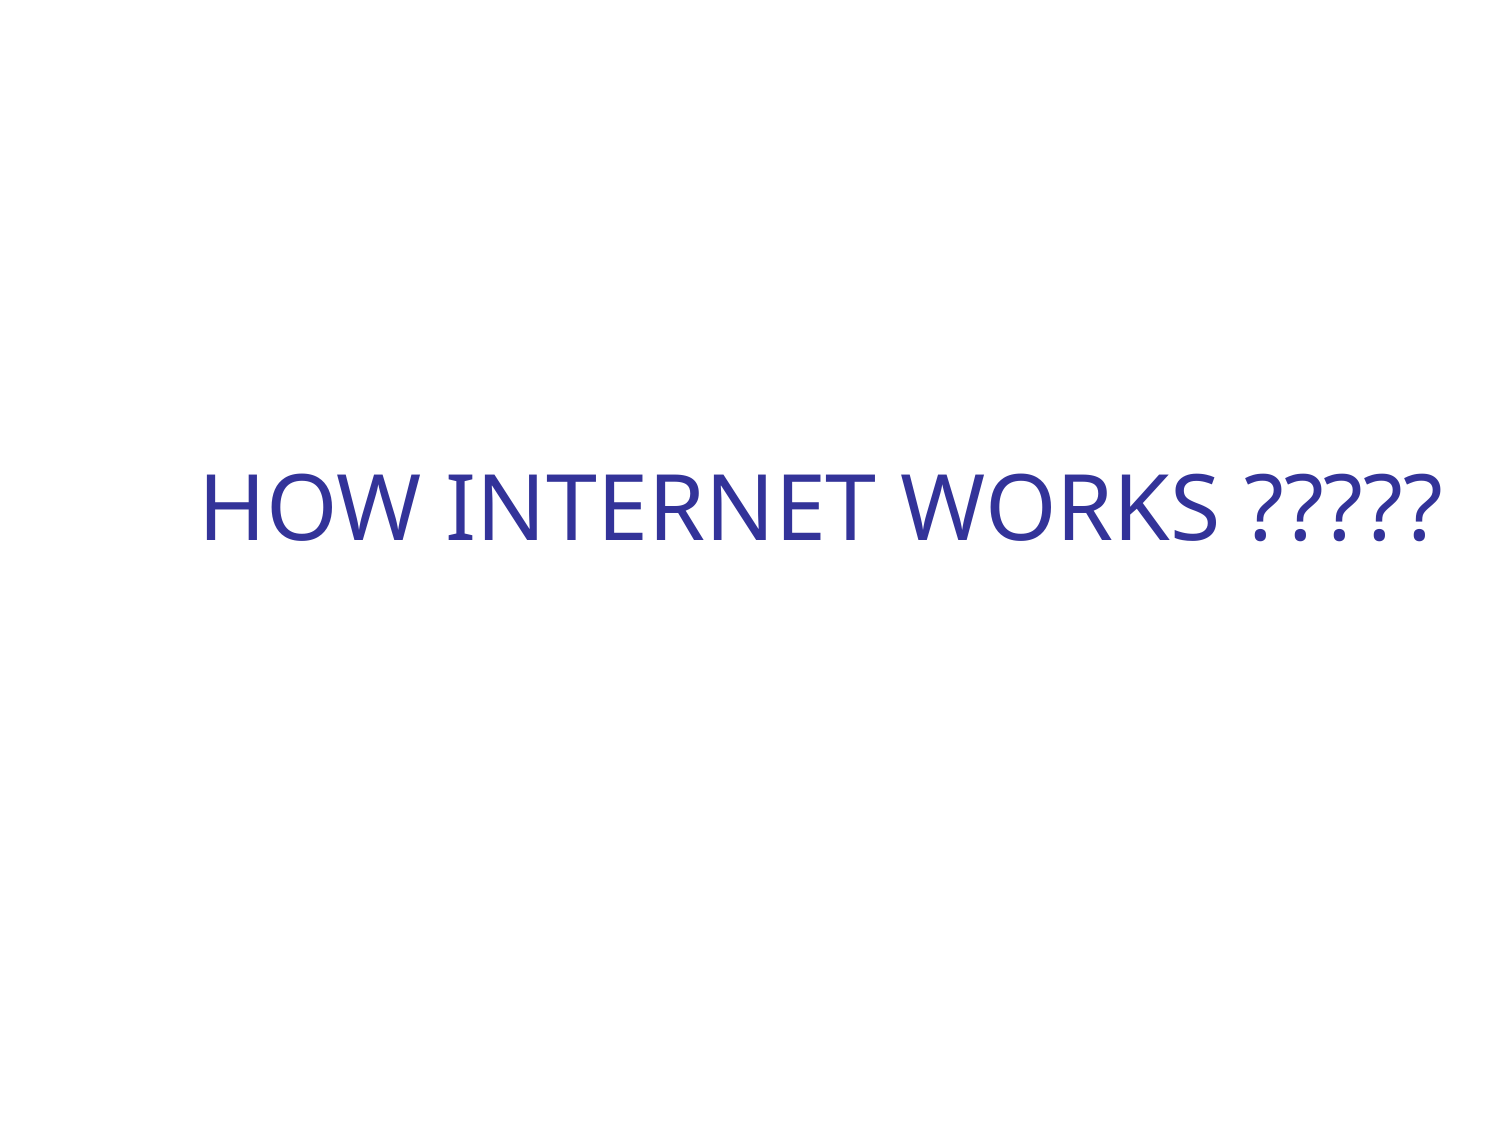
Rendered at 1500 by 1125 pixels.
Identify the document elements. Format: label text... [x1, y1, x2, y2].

title HOW INTERNET WORKS ????? [183, 441, 1462, 683]
